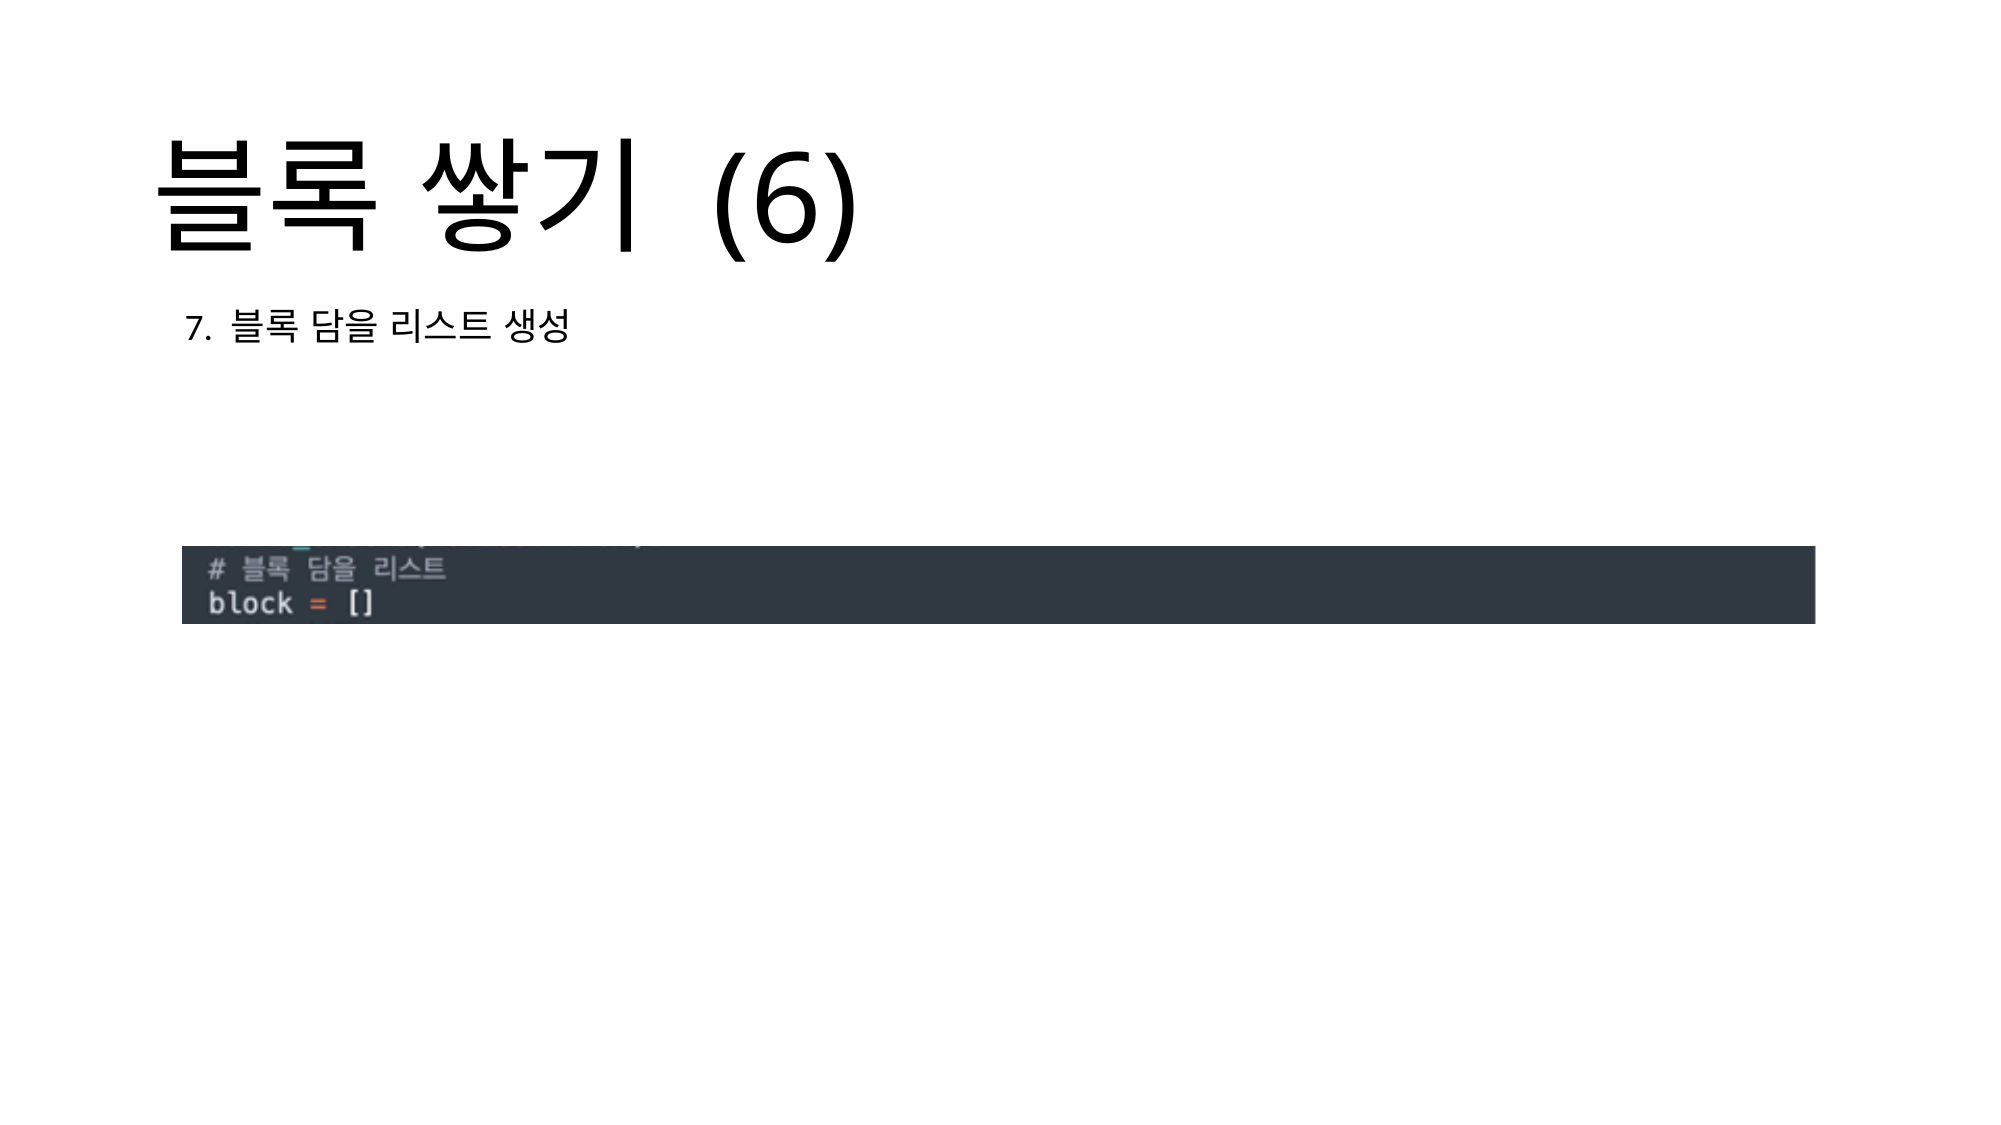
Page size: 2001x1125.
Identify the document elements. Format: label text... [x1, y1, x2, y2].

text_box 7. 블록 담을 리스트 생성 [169, 295, 599, 356]
picture [182, 546, 1818, 624]
text_box 블록 쌓기 (6) [137, 59, 1863, 278]
